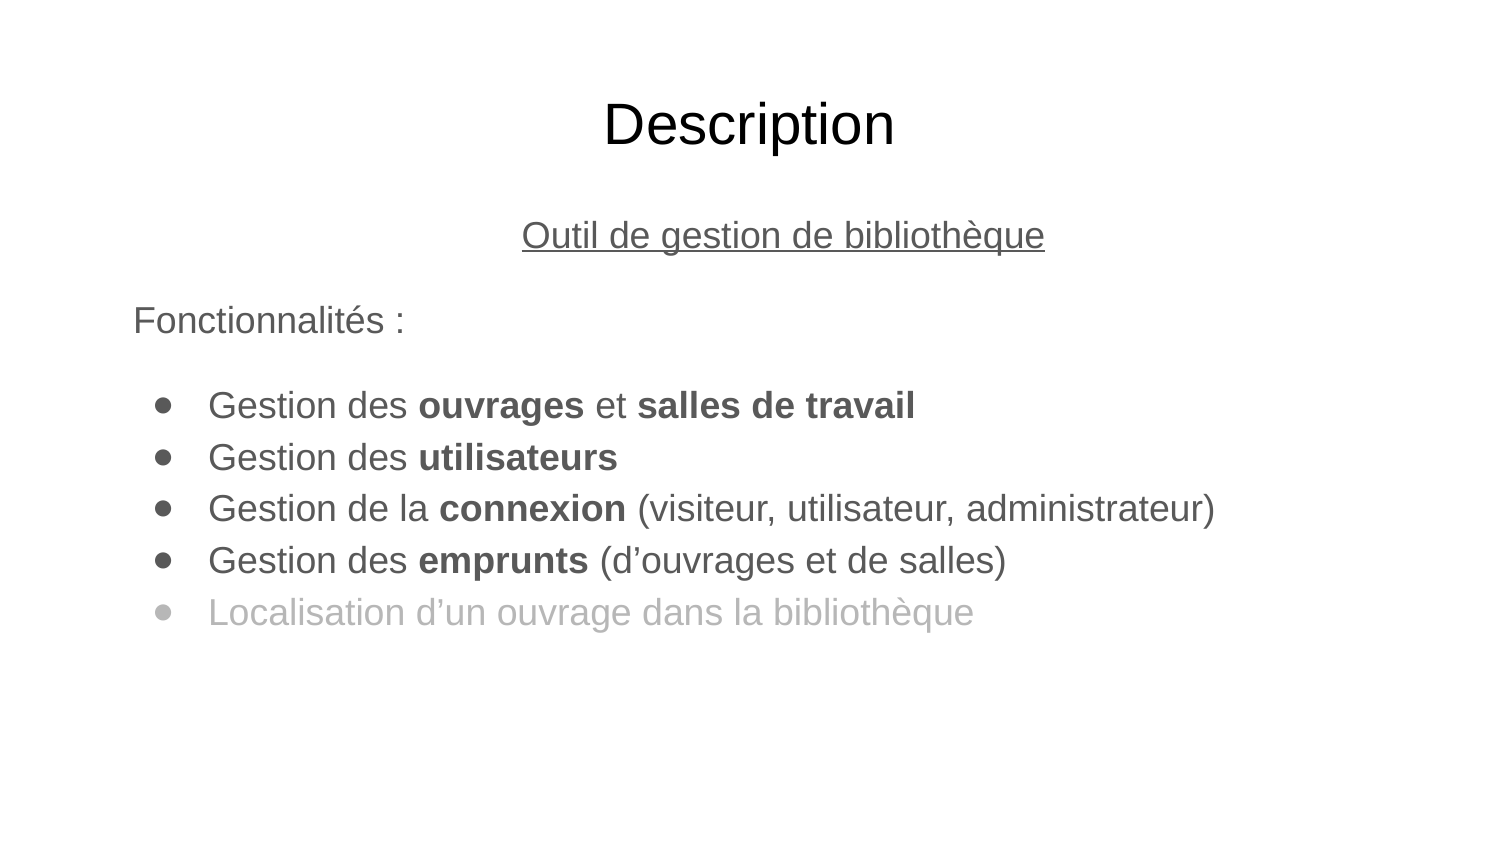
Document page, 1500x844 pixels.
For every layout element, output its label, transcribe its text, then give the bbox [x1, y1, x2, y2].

list Outil de gestion de bibliothèque Fonctionnalités : Gestion des ouvrages et salles de travail Gestion des utilisateurs Gestion de la connexion (visiteur, utilisateur, administrateur) Gestion des emprunts (d’ouvrages et de salles) Localisation d’un ouvrage dans la bibliothèque [118, 189, 1449, 750]
title Description [451, 71, 1049, 166]
